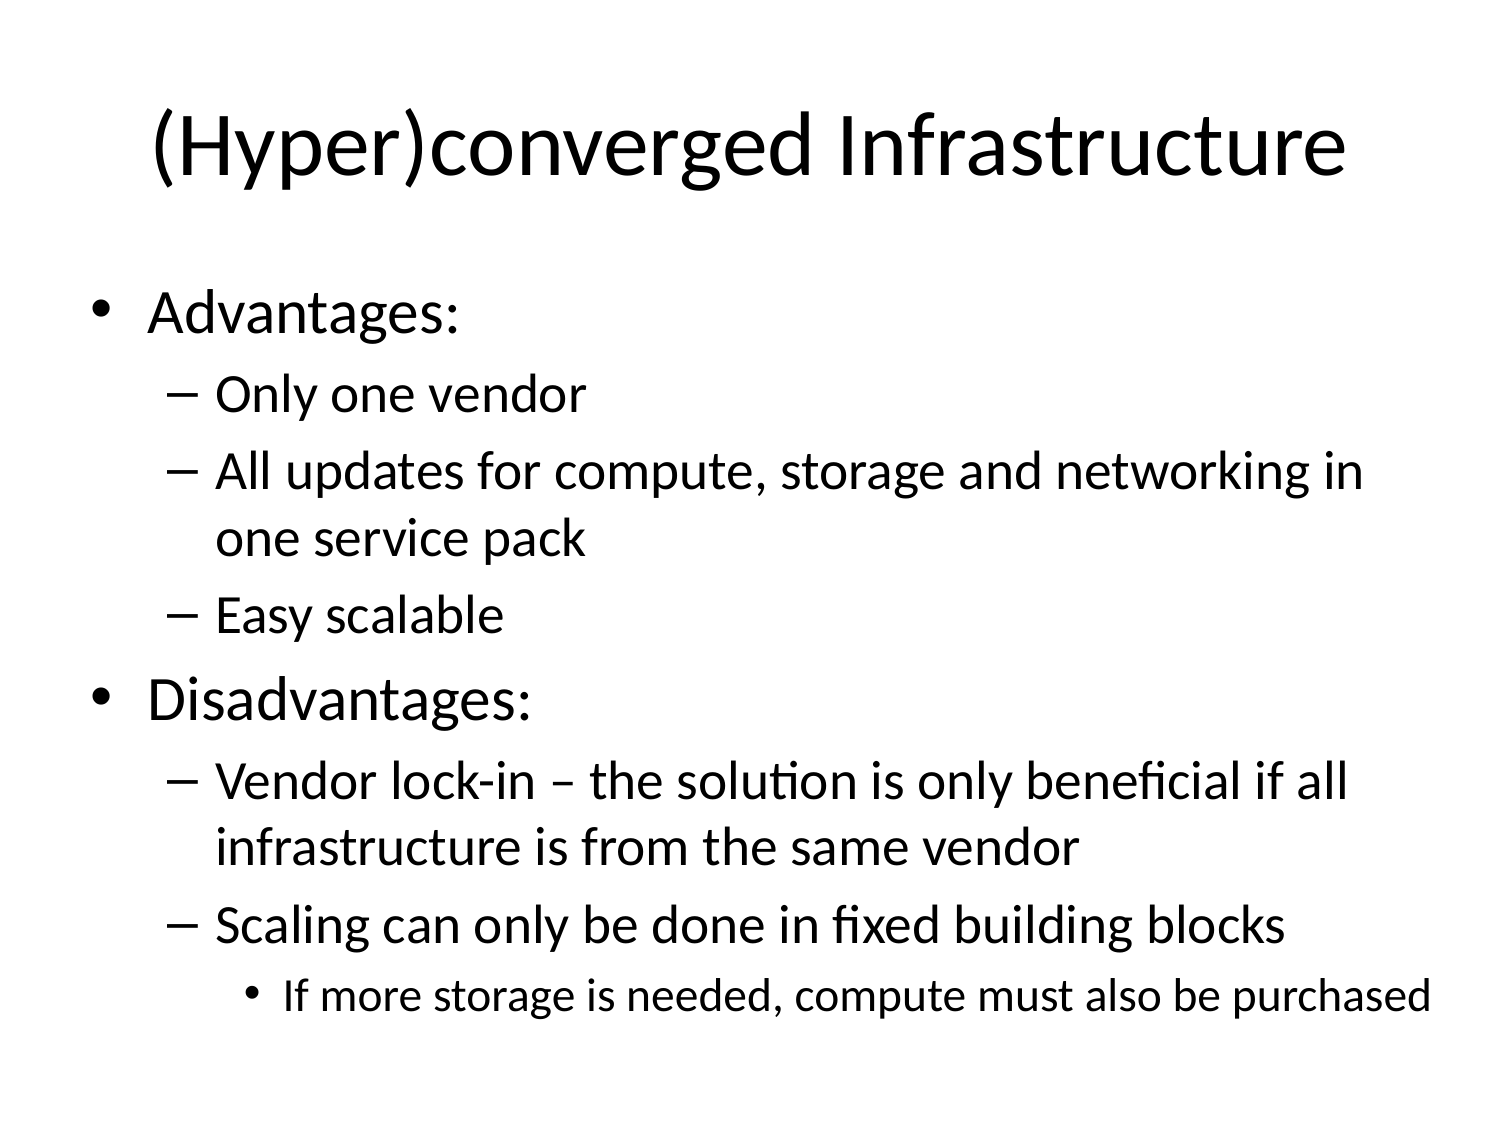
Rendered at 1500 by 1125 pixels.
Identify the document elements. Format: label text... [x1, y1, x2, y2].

list Advantages: Only one vendor All updates for compute, storage and networking in one service pack Easy scalable Disadvantages: Vendor lock-in – the solution is only beneficial if all infrastructure is from the same vendor Scaling can only be done in fixed building blocks If more storage is needed, compute must also be purchased [75, 262, 1450, 1050]
title (Hyper)converged Infrastructure [75, 45, 1425, 233]
